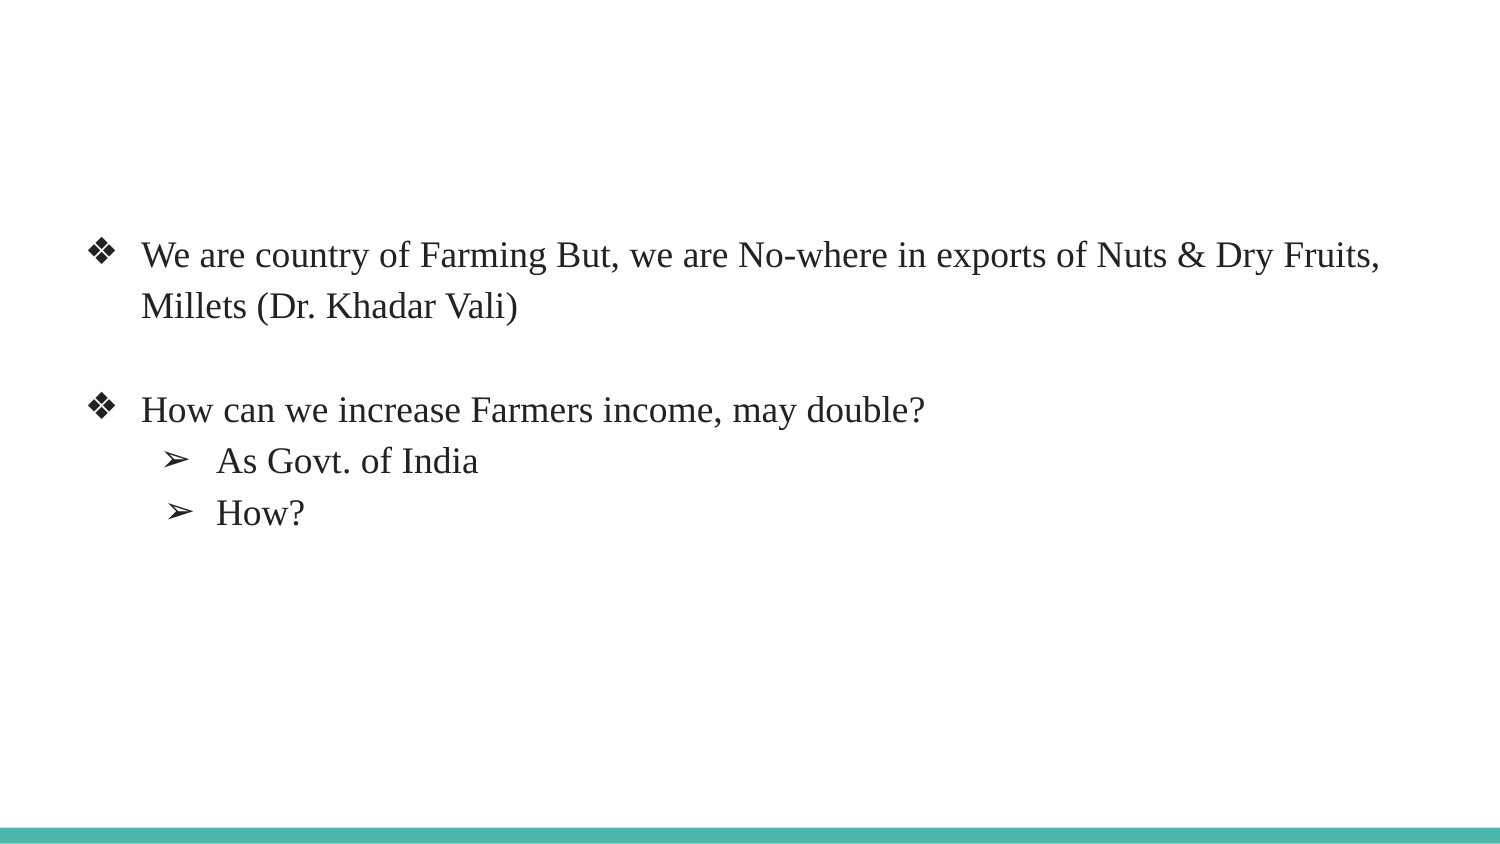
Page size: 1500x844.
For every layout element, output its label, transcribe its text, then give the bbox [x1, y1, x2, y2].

list We are country of Farming But, we are No-where in exports of Nuts & Dry Fruits, Millets (Dr. Khadar Vali) How can we increase Farmers income, may double? As Govt. of India How? [51, 207, 1449, 750]
